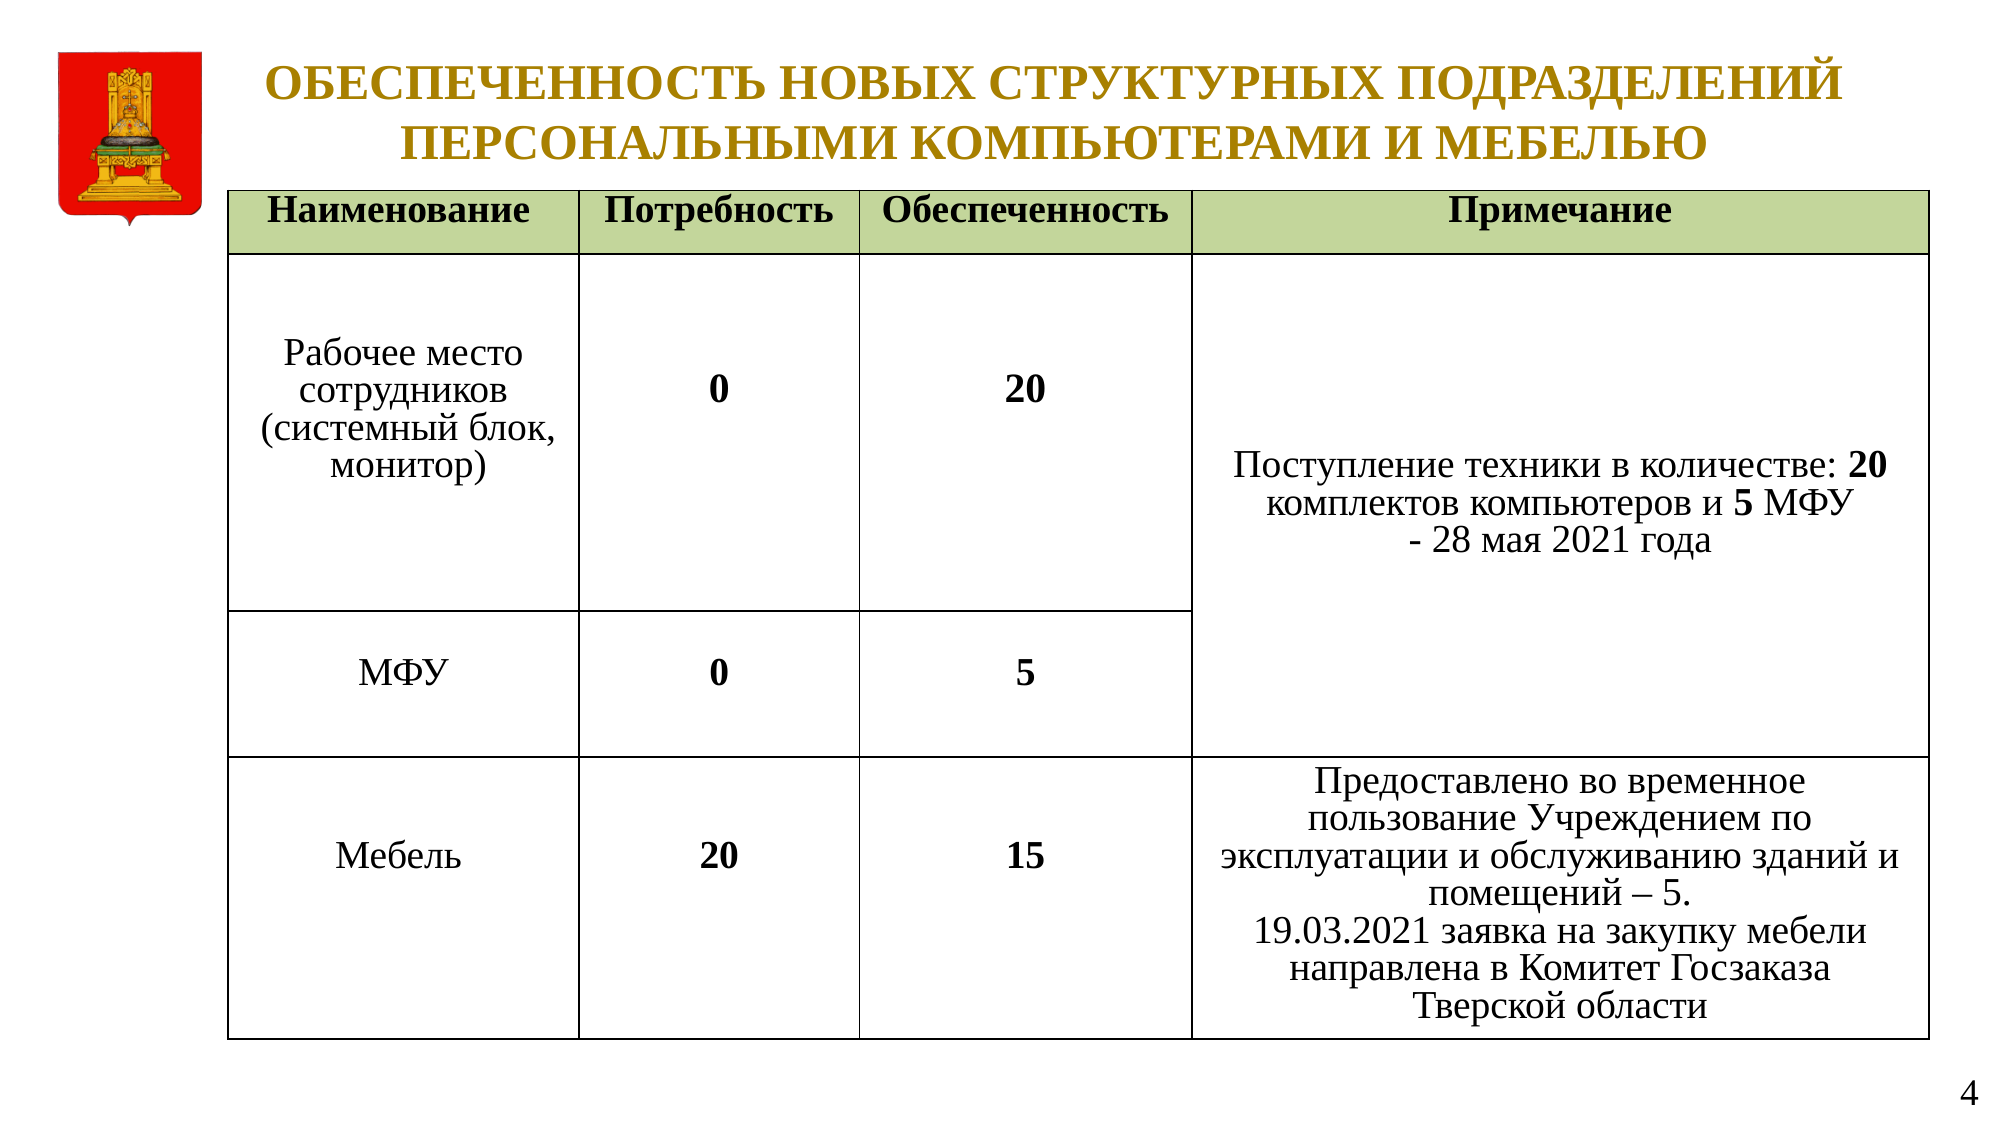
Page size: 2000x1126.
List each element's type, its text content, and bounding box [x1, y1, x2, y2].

table_cell 0 [580, 612, 859, 756]
table_cell 0 [580, 255, 859, 610]
table_header Обеспеченность [860, 191, 1191, 253]
table_cell Поступление техники в количестве: 20 комплектов компьютеров и 5 МФУ - 28 мая 2021 года [1193, 255, 1928, 756]
table_cell Предоставлено во временное пользование Учреждением по эксплуатации и обслуживанию зданий и помещений – 5. 19.03.2021 заявка на закупку мебели направлена в Комитет Госзаказа Тверской области [1193, 758, 1928, 1038]
table_cell 20 [860, 255, 1191, 610]
table_header Наименование [229, 191, 578, 253]
table_cell 20 [580, 758, 859, 1038]
table_cell Рабочее место сотрудников (системный блок, монитор) [229, 255, 578, 610]
table_header Примечание [1193, 191, 1928, 253]
table_cell 15 [860, 758, 1191, 1038]
picture [54, 42, 213, 237]
table_cell МФУ [229, 612, 578, 756]
table_cell Мебель [229, 758, 578, 1038]
table_header Потребность [580, 191, 859, 253]
table_cell 5 [860, 612, 1191, 756]
text_box ОБЕСПЕЧЕННОСТЬ НОВЫХ СТРУКТУРНЫХ ПОДРАЗДЕЛЕНИЙ ПЕРСОНАЛЬНЫМИ КОМПЬЮТЕРАМИ И МЕБЕЛЬЮ [196, 34, 1913, 184]
text_box 4 [1533, 1060, 2000, 1120]
